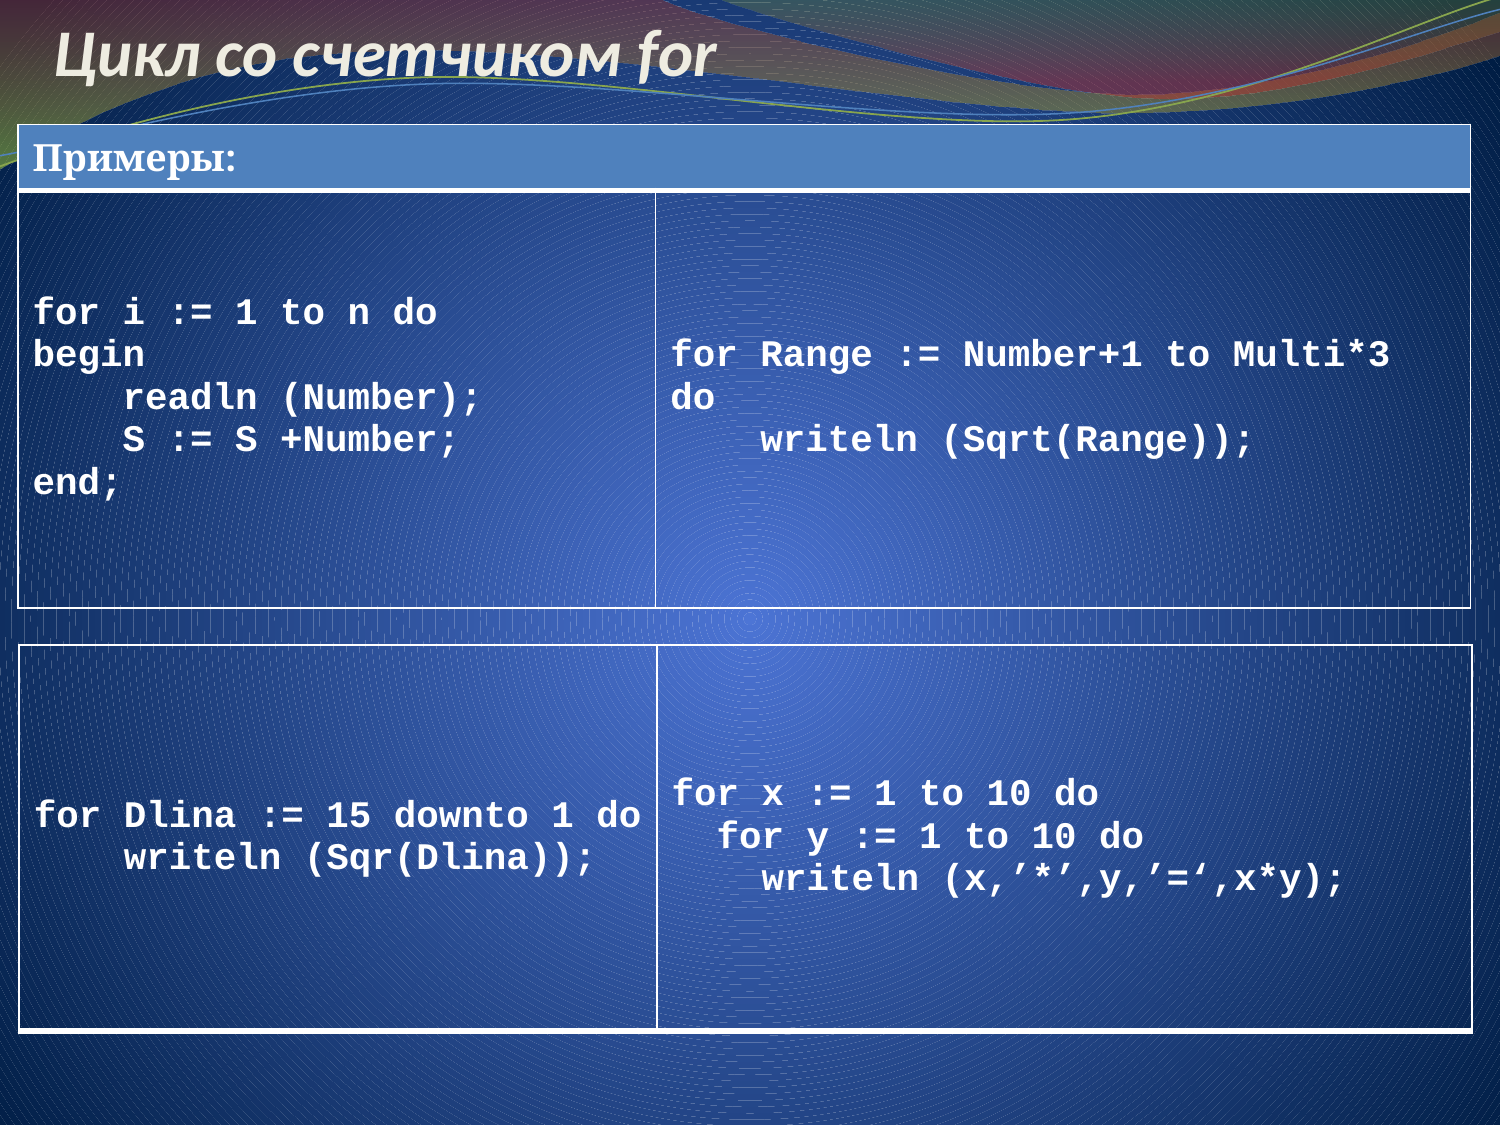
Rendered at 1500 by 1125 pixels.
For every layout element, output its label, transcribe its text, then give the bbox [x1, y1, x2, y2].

table_cell for i := 1 to n do begin readln (Number); S := S +Number; end; [19, 193, 655, 607]
table_header for x := 1 to 10 do for y := 1 to 10 do writeln (x,’*’,y,’=‘,x*y); [658, 646, 1471, 1028]
table_cell for Range := Number+1 to Multi*3 do writeln (Sqrt(Range)); [656, 193, 1470, 607]
table_header Примеры: [19, 125, 1470, 188]
table_header for Dlina := 15 downto 1 do writeln (Sqr(Dlina)); [20, 646, 656, 1028]
title Цикл со счетчиком for [52, 18, 1436, 91]
